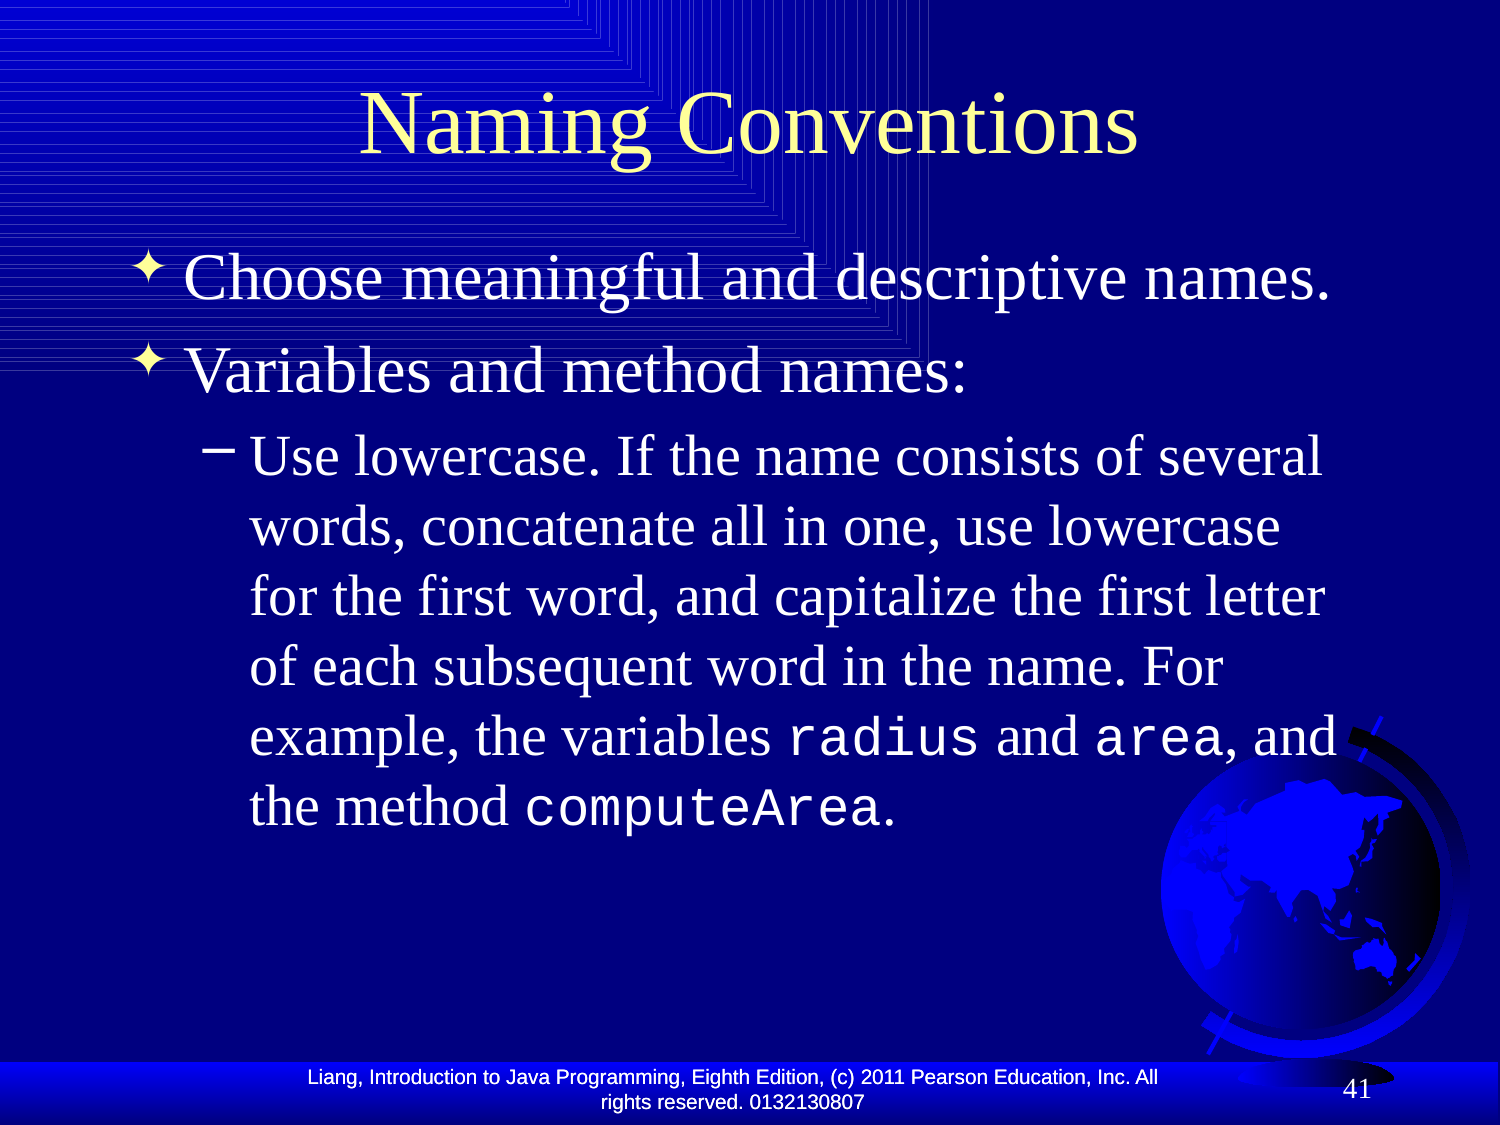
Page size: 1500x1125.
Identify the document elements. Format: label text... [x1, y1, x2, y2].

slide_number 41 [1074, 1049, 1388, 1125]
list Choose meaningful and descriptive names. Variables and method names: Use lowercase. If the name consists of several words, concatenate all in one, use lowercase for the first word, and capitalize the first letter of each subsequent word in the name. For example, the variables radius and area, and the method computeArea. [112, 224, 1376, 963]
title Naming Conventions [112, 0, 1388, 235]
